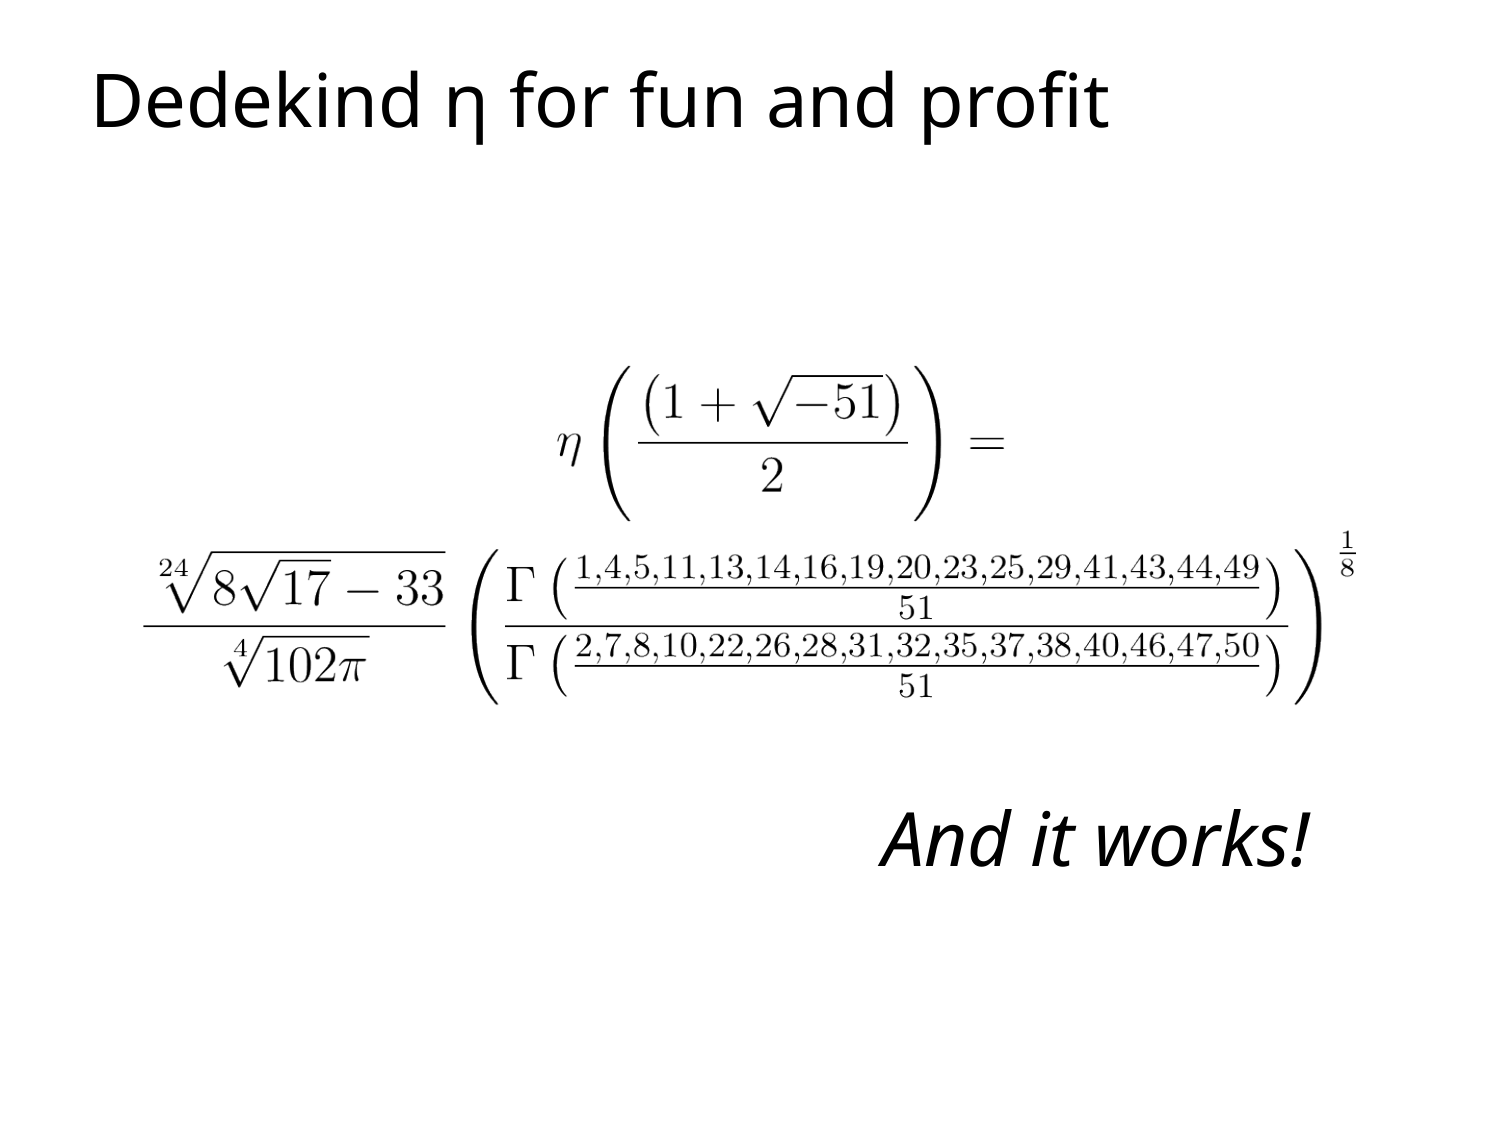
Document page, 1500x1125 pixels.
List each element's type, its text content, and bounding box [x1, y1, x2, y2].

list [137, 349, 1380, 718]
title Dedekind η for fun and profit [75, 45, 1425, 150]
text_box And it works! [867, 784, 1325, 890]
